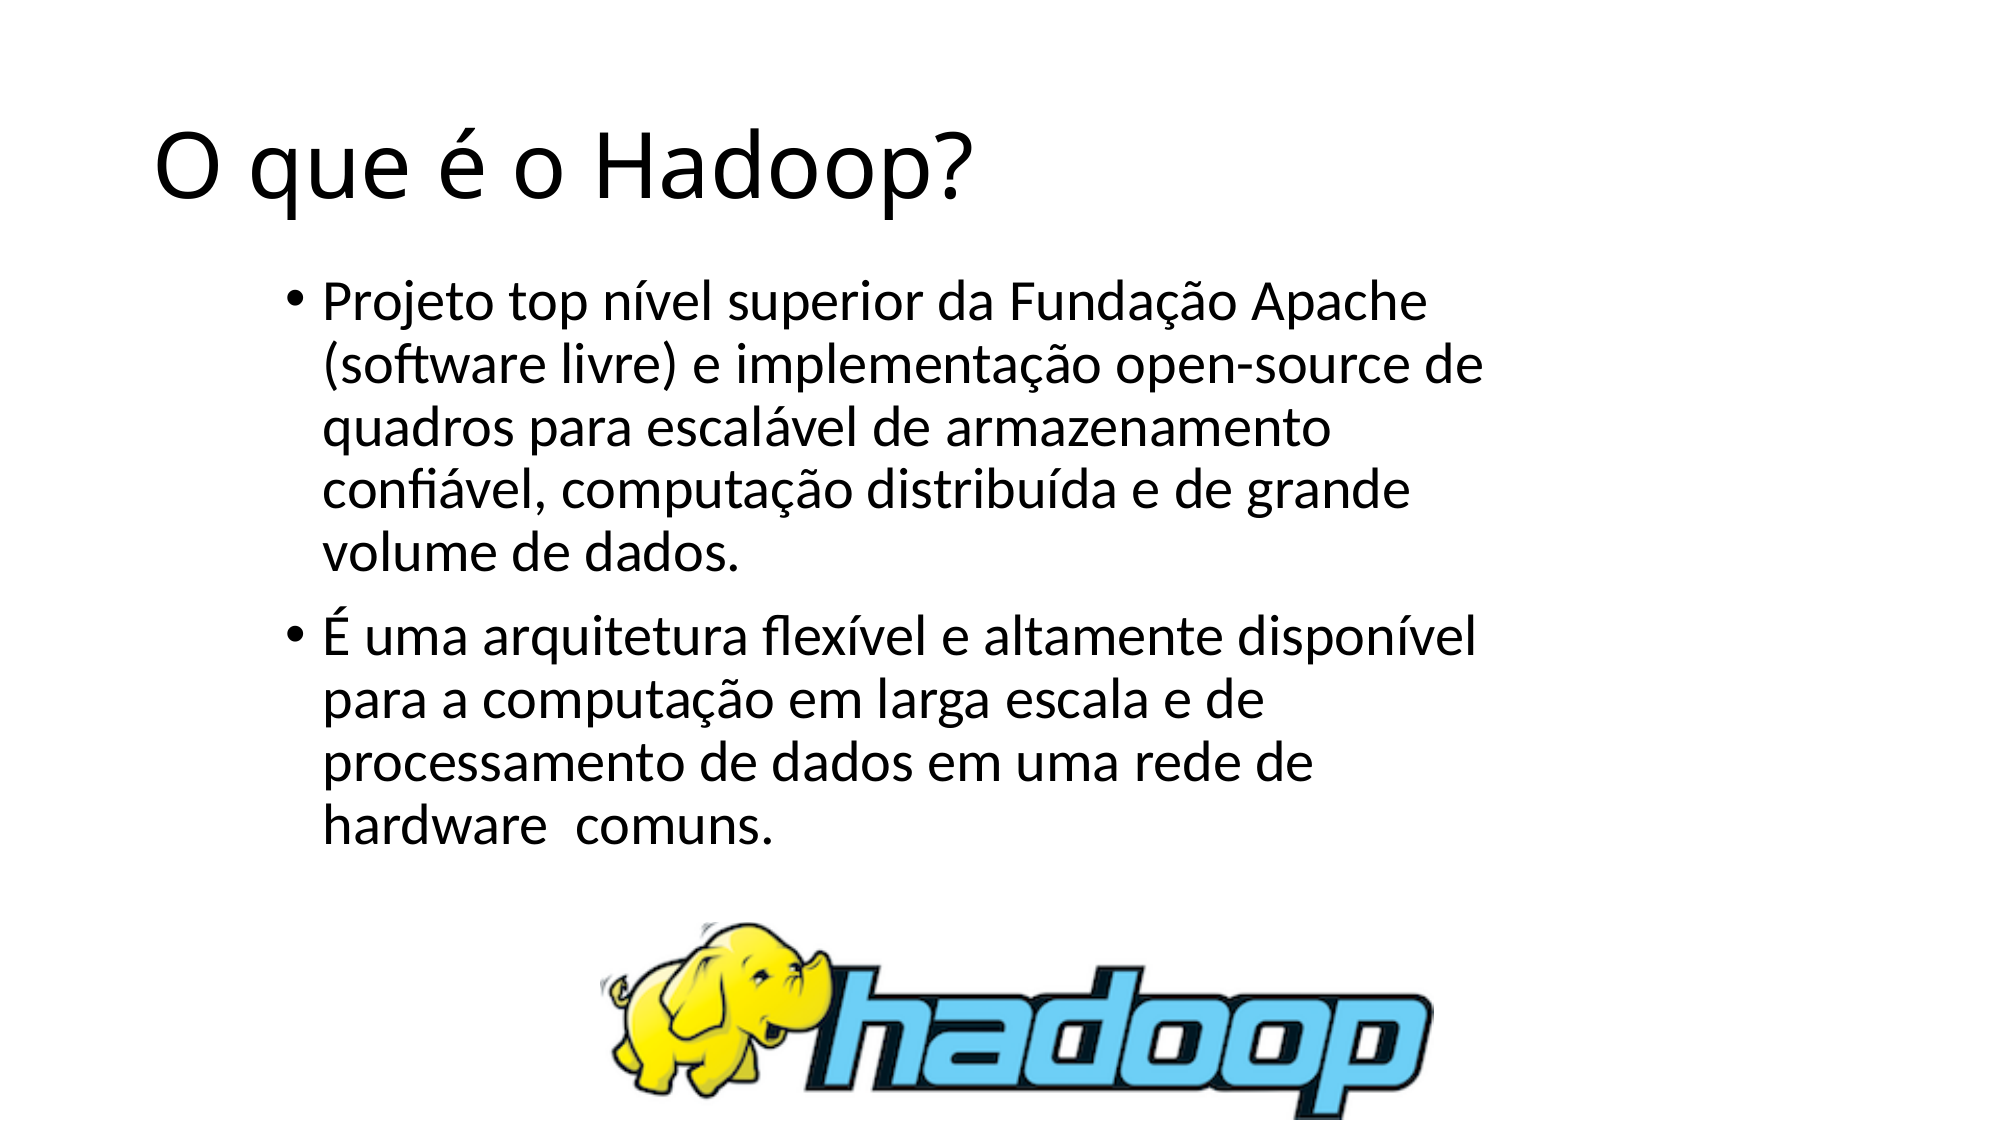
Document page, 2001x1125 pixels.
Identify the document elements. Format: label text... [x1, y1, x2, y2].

picture [599, 922, 1434, 1121]
list Projeto top nível superior da Fundação Apache (software livre) e implementação open-source de quadros para escalável de armazenamento confiável, computação distribuída e de grande volume de dados. É uma arquitetura flexível e altamente disponível para a computação em larga escala e de processamento de dados em uma rede de hardware comuns. [270, 262, 1546, 938]
title O que é o Hadoop? [137, 59, 1863, 278]
